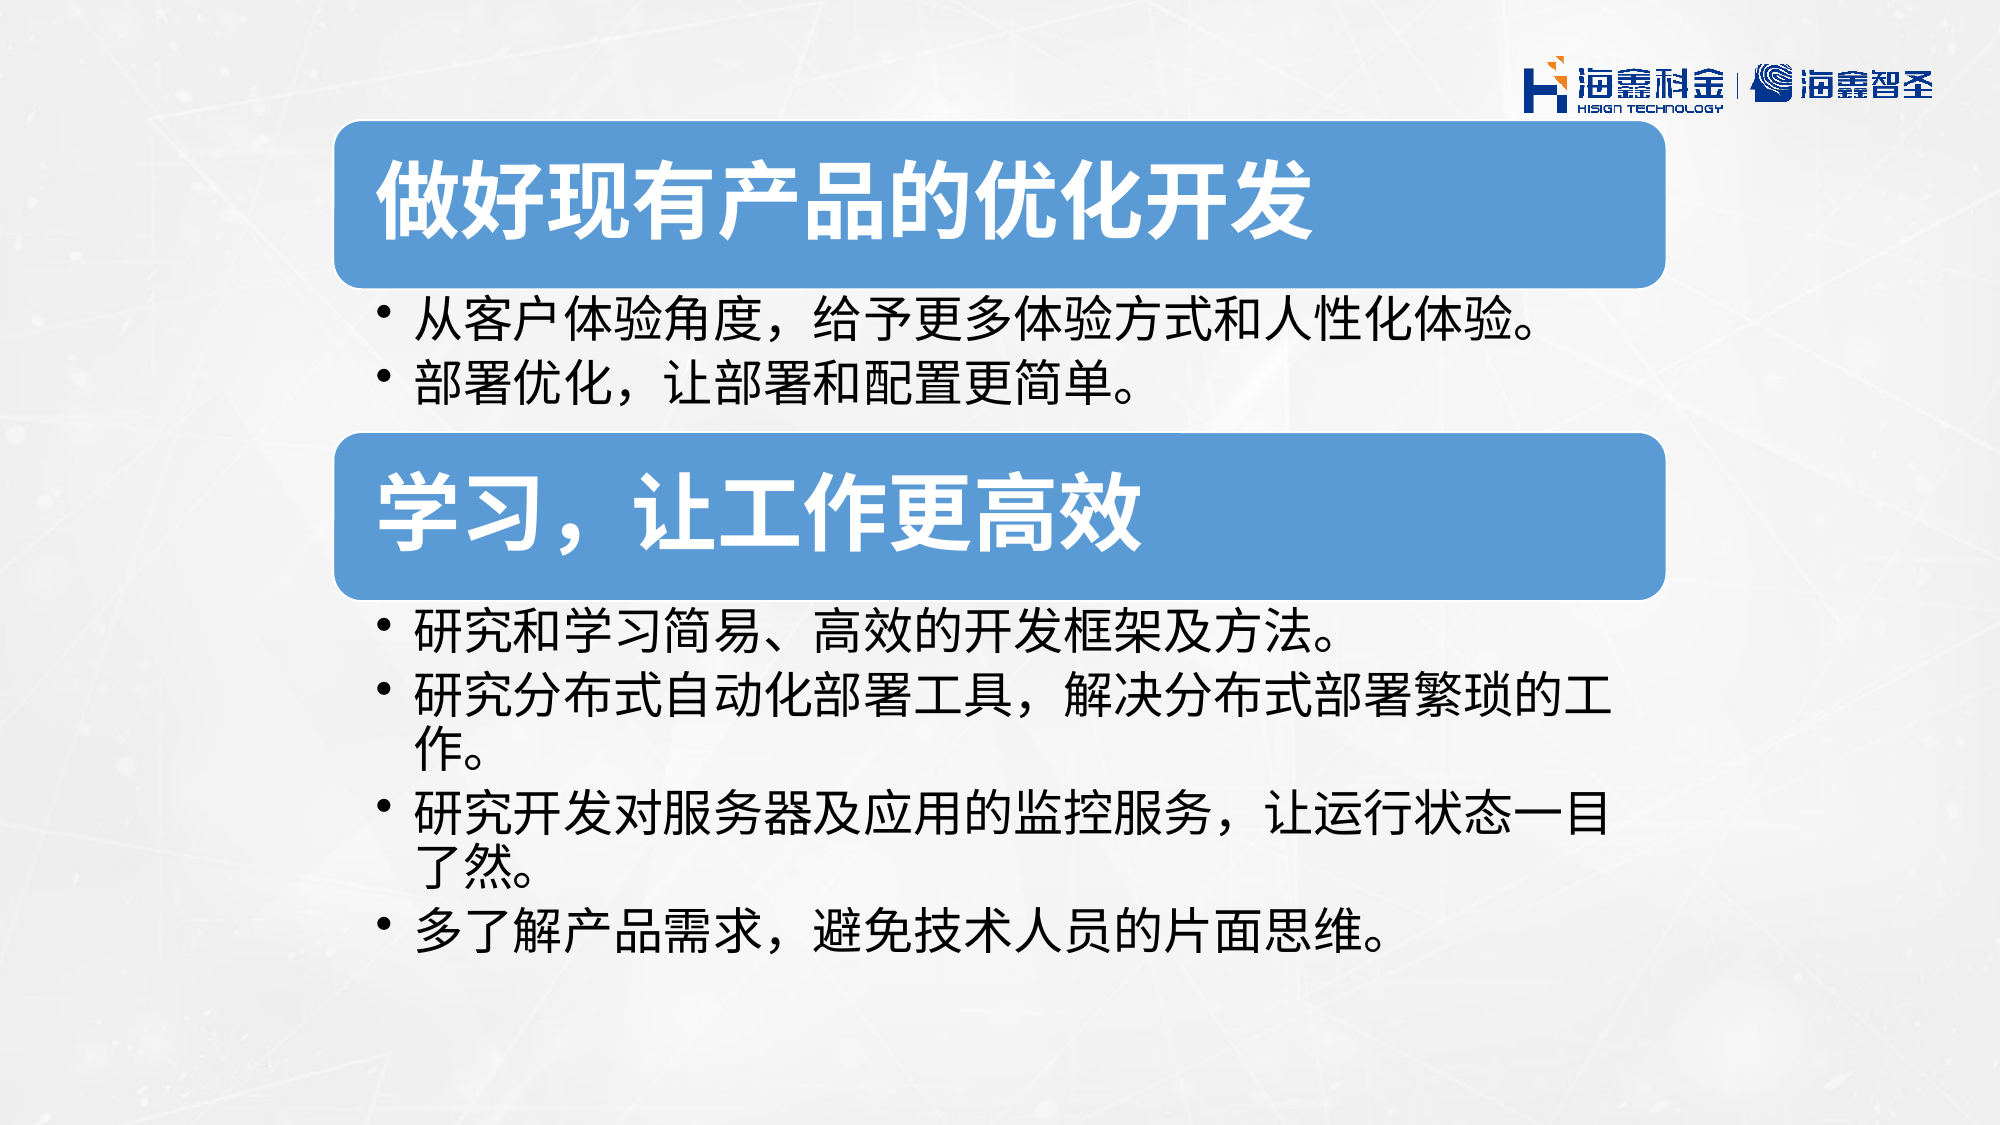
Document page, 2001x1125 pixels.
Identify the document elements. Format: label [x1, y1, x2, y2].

picture [0, 0, 2000, 1125]
text_box [333, 117, 1667, 1007]
